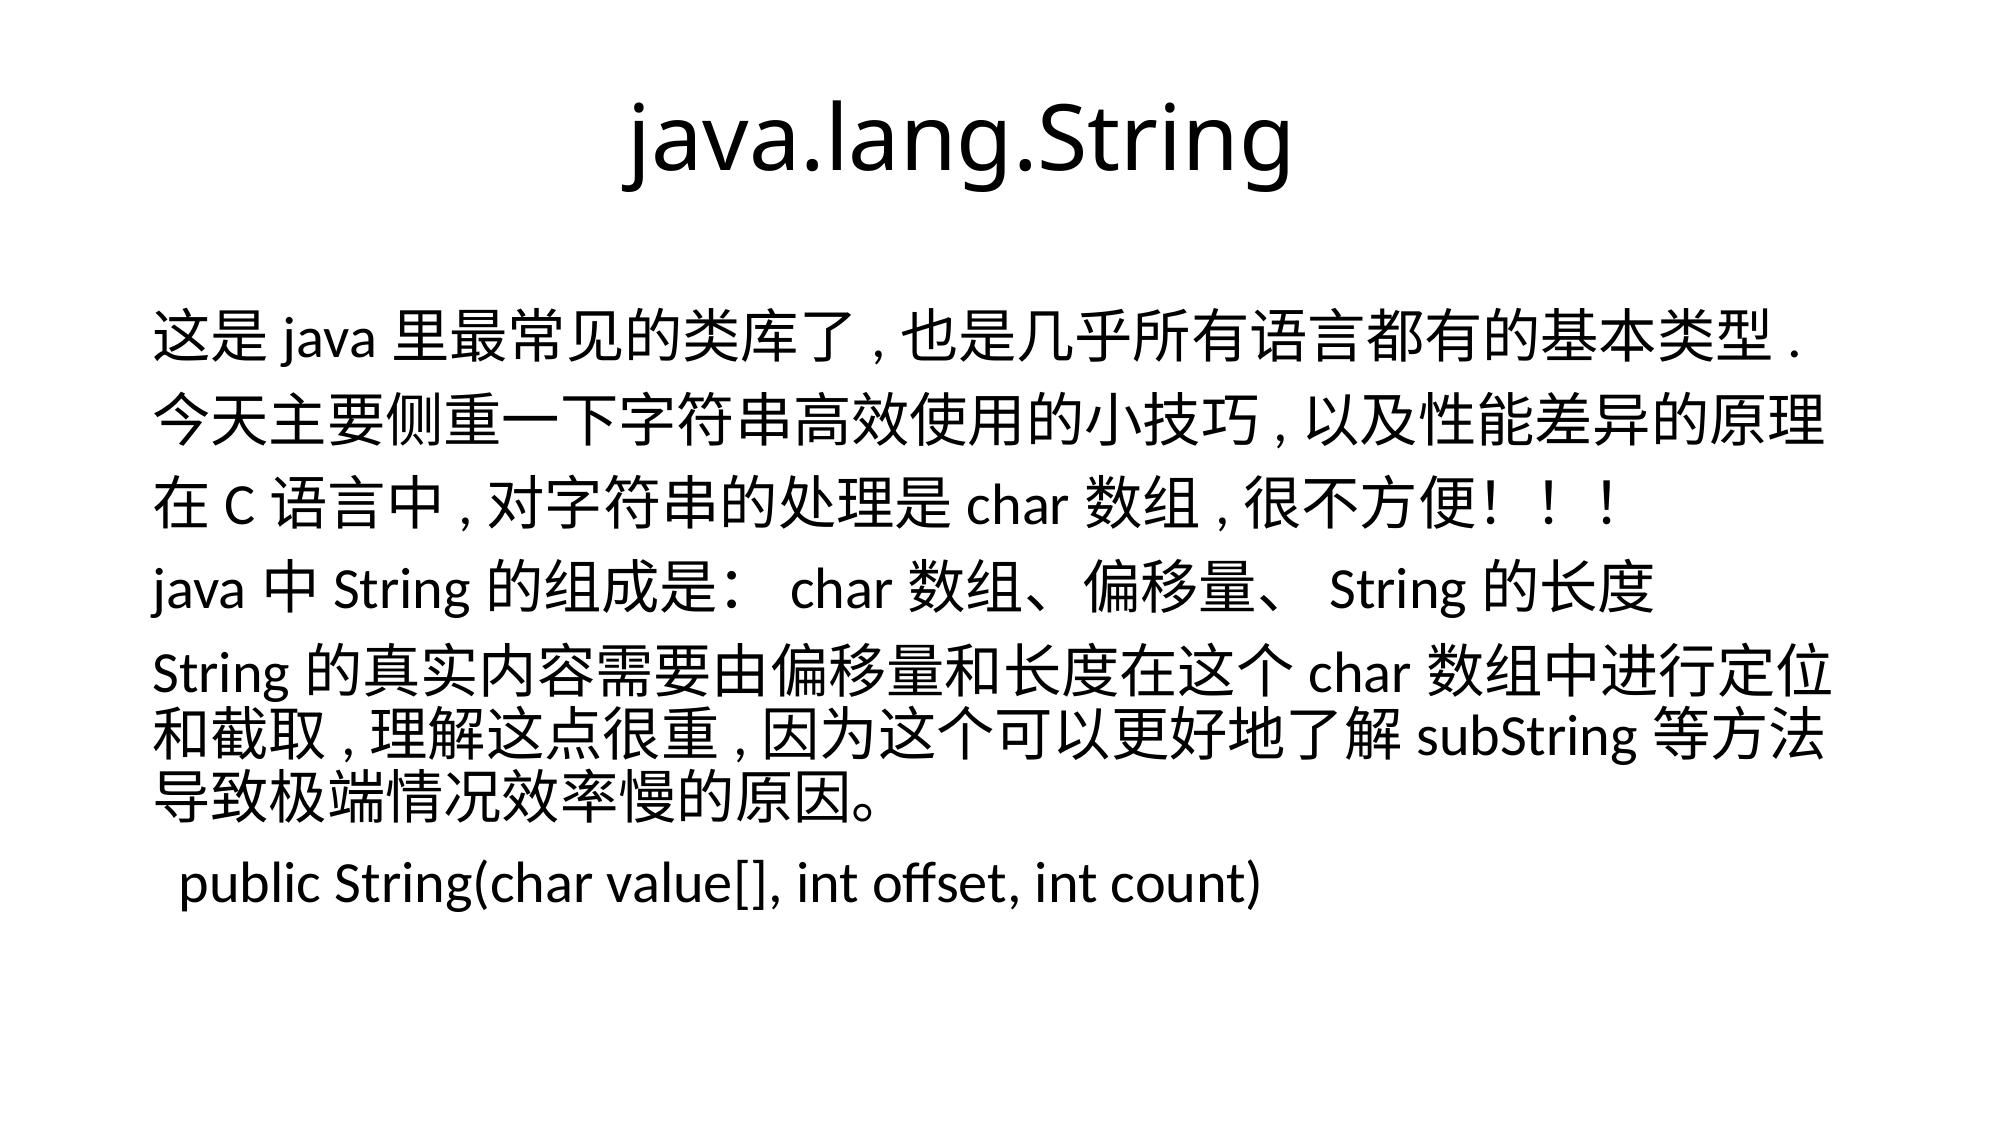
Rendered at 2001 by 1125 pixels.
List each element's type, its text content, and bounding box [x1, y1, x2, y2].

title java.lang.String [137, 60, 1863, 223]
list 这是java里最常见的类库了,也是几乎所有语言都有的基本类型. 今天主要侧重一下字符串高效使用的小技巧,以及性能差异的原理 在C语言中,对字符串的处理是char数组,很不方便！！！ java中String的组成是：char数组、偏移量、String的长度 String的真实内容需要由偏移量和长度在这个char数组中进行定位和截取,理解这点很重,因为这个可以更好地了解subString等方法导致极端情况效率慢的原因。 public String(char value[], int offset, int count) [137, 299, 1863, 1014]
